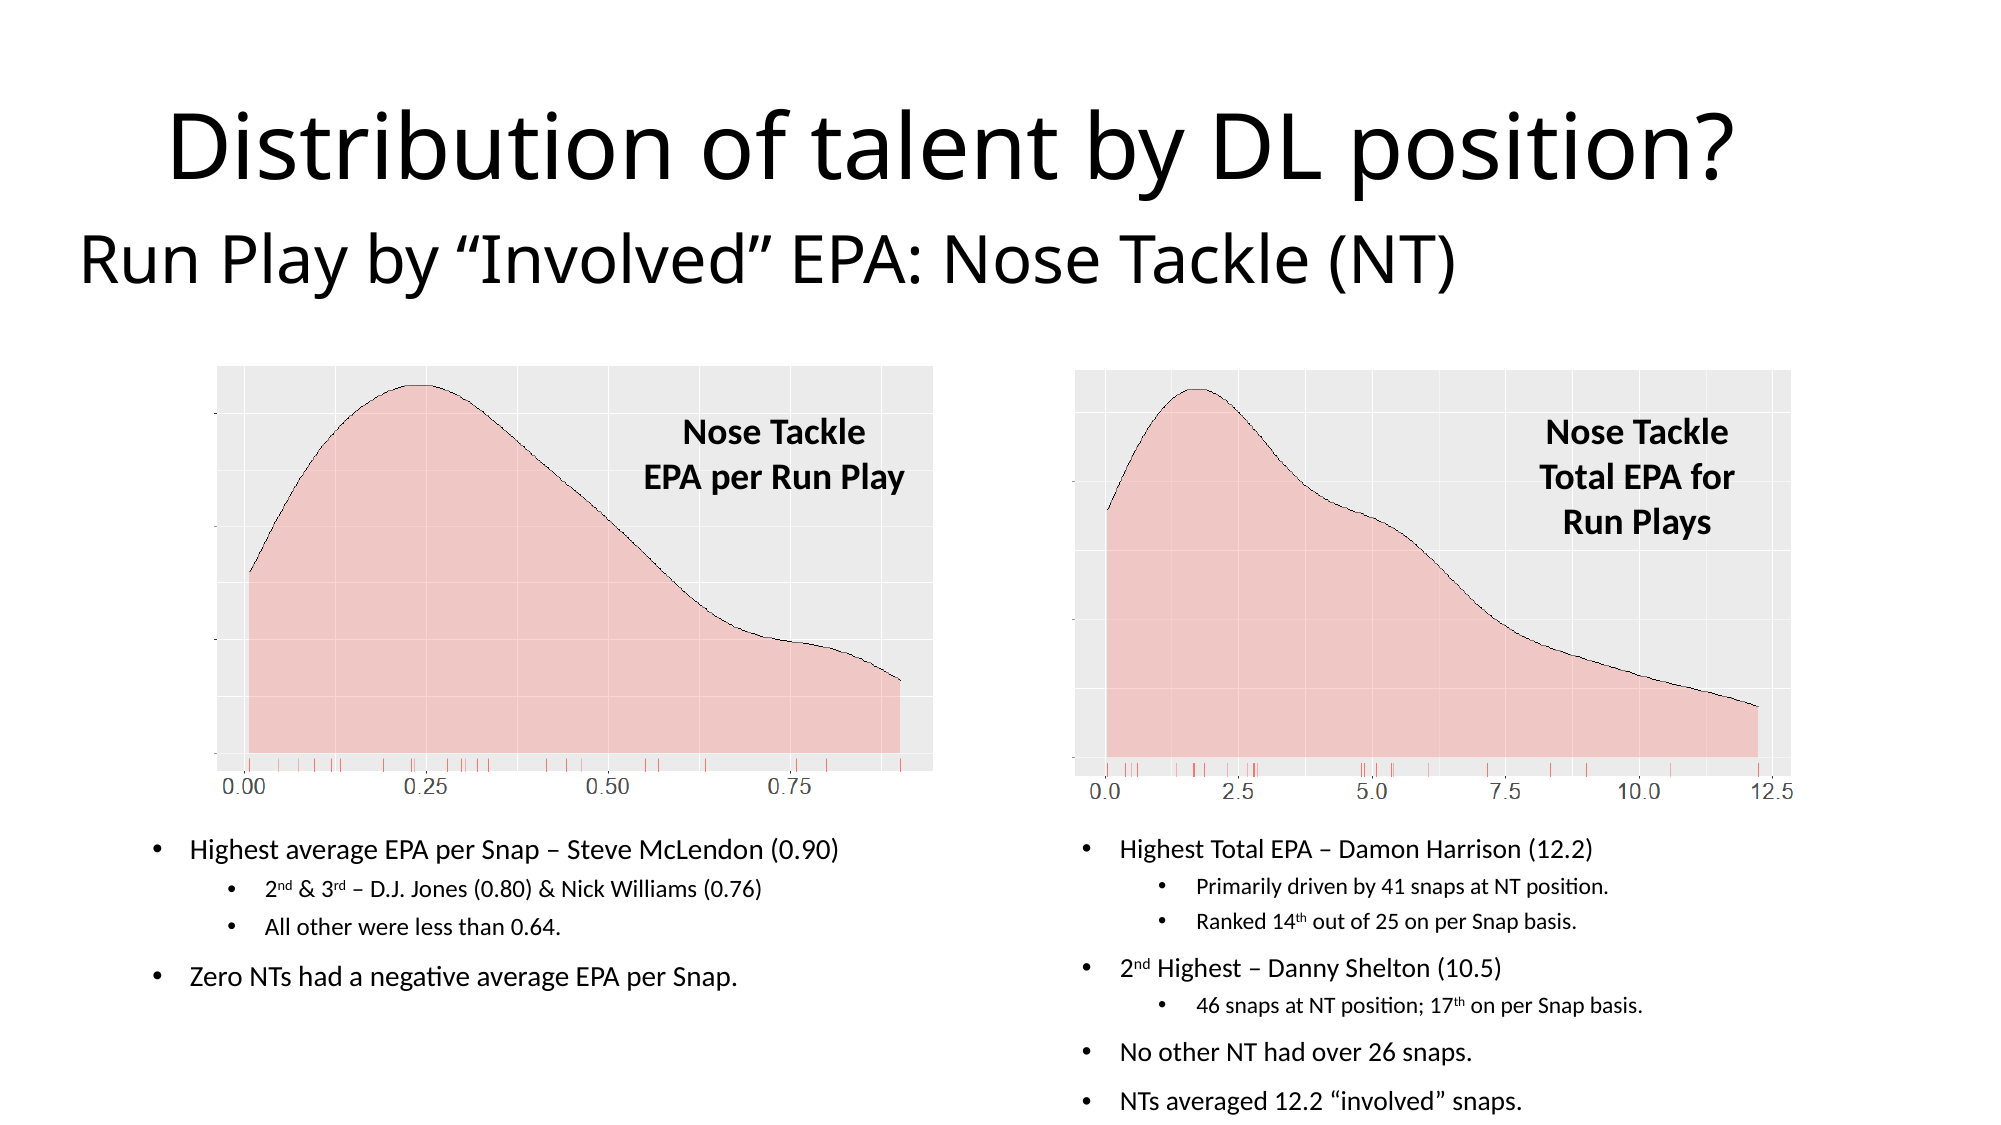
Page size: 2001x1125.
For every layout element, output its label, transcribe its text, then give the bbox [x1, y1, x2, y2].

text_box Run Play by “Involved” EPA: Nose Tackle (NT) [63, 209, 1473, 305]
title Distribution of talent by DL position? [150, 75, 1875, 225]
list Highest average EPA per Snap – Steve McLendon (0.90) 2nd & 3rd – D.J. Jones (0.80) & Nick Williams (0.76) All other were less than 0.64. Zero NTs had a negative average EPA per Snap. [137, 827, 973, 1092]
picture [208, 360, 939, 804]
text_box Highest Total EPA – Damon Harrison (12.2) Primarily driven by 41 snaps at NT position. Ranked 14th out of 25 on per Snap basis. 2nd Highest – Danny Shelton (10.5) 46 snaps at NT position; 17th on per Snap basis. No other NT had over 26 snaps. NTs averaged 12.2 “involved” snaps. [1066, 827, 1903, 1125]
picture [1066, 364, 1797, 809]
